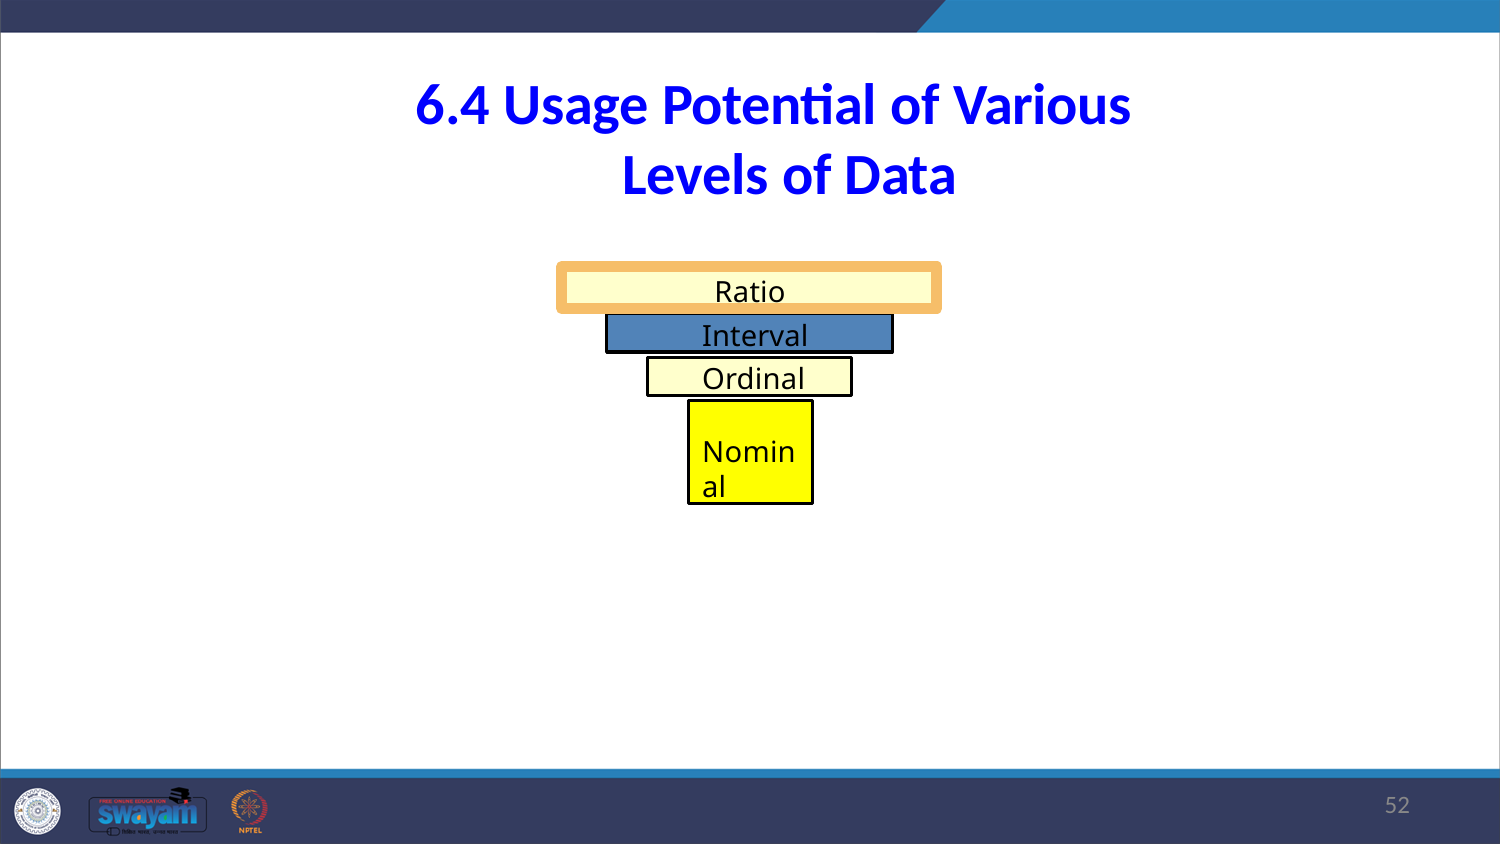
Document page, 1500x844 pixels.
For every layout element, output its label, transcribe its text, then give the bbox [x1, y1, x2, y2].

text_box Ordinal [647, 357, 852, 396]
text_box Interval [606, 313, 893, 353]
picture [0, 0, 1500, 844]
text_box Nominal [688, 400, 813, 504]
text_box Ratio [561, 266, 937, 309]
title 6.4 Usage Potential of Various Levels of Data [413, 64, 1143, 208]
slide_number 47 [1378, 792, 1417, 844]
